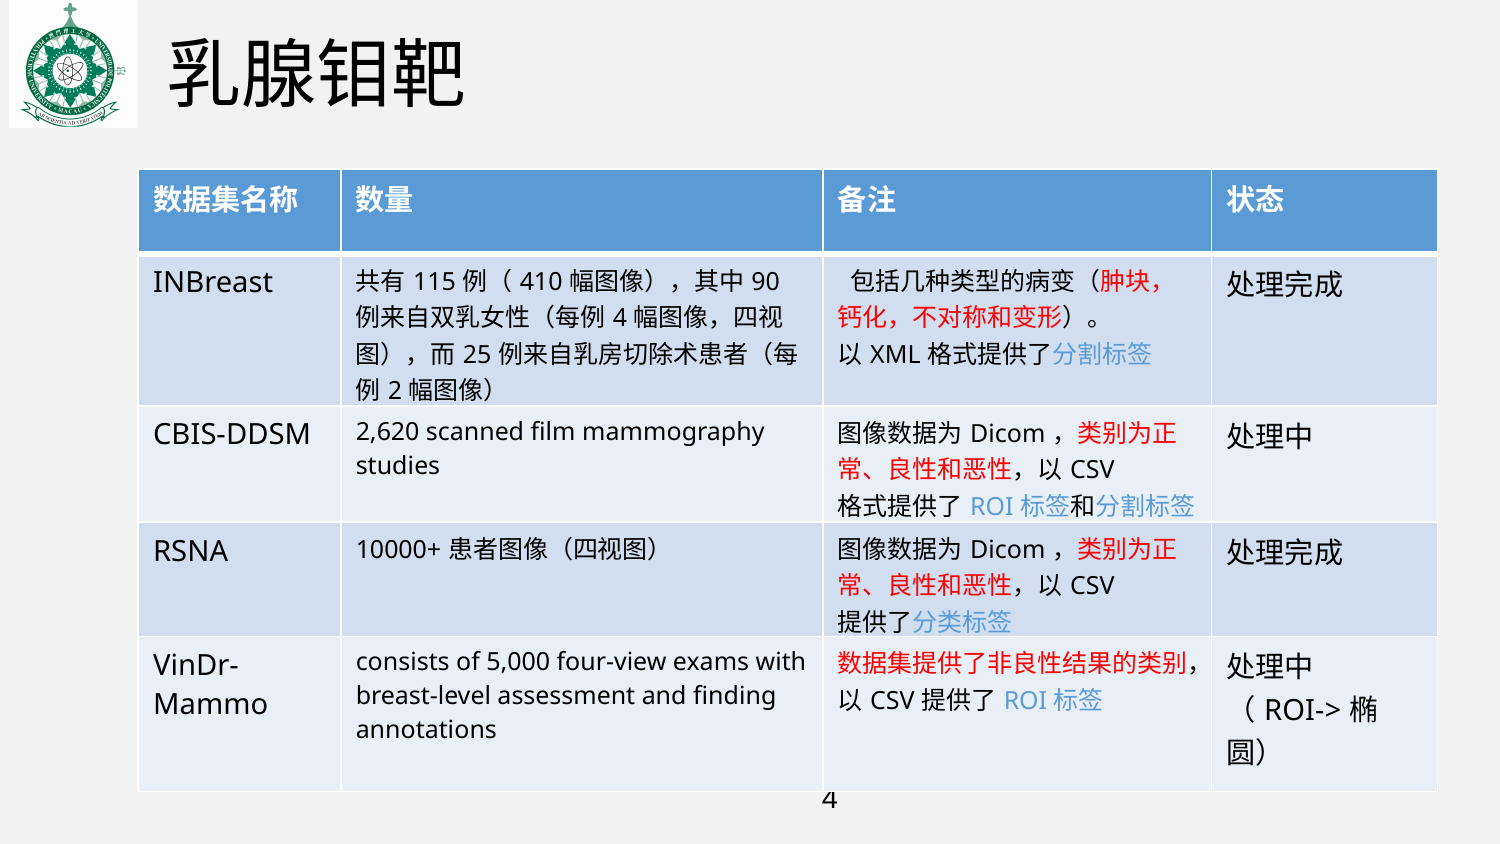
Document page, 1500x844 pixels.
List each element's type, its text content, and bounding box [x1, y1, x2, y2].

table_cell 处理完成 [1212, 257, 1437, 405]
table_cell 2,620 scanned film mammography studies [342, 407, 822, 521]
table_cell 处理中 （ROI->椭圆） [1212, 637, 1437, 791]
table_header 备注 [824, 170, 1211, 251]
picture [8, 0, 139, 132]
table_header 数据集名称 [139, 170, 340, 251]
table_cell consists of 5,000 four-view exams with breast-level assessment and finding annotations [342, 637, 822, 791]
text_box 4 [807, 792, 878, 822]
table_cell RSNA [139, 523, 340, 636]
table_cell 数据集提供了非良性结果的类别，以CSV提供了ROI标签 [824, 637, 1211, 791]
table_cell 包括几种类型的病变（肿块，钙化，不对称和变形）。 以XML格式提供了分割标签 [824, 257, 1211, 405]
table_cell 处理完成 [1212, 523, 1437, 636]
table_cell CBIS-DDSM [139, 407, 340, 521]
table_cell INBreast [139, 257, 340, 405]
title 乳腺钼靶 [155, 43, 853, 111]
table_cell VinDr-Mammo [139, 637, 340, 791]
table_cell 图像数据为Dicom，类别为正常、良性和恶性，以CSV 格式提供了ROI标签和分割标签 [824, 407, 1211, 521]
table_header 数量 [342, 170, 822, 251]
table_cell 共有115例（410幅图像），其中90例来自双乳女性（每例4幅图像，四视图），而25例来自乳房切除术患者（每例2幅图像） [342, 257, 822, 405]
table_cell 处理中 [1212, 407, 1437, 521]
table_cell 10000+患者图像（四视图） [342, 523, 822, 636]
table_cell 图像数据为Dicom，类别为正常、良性和恶性，以CSV 提供了分类标签 [824, 523, 1211, 636]
table_header 状态 [1212, 170, 1437, 251]
